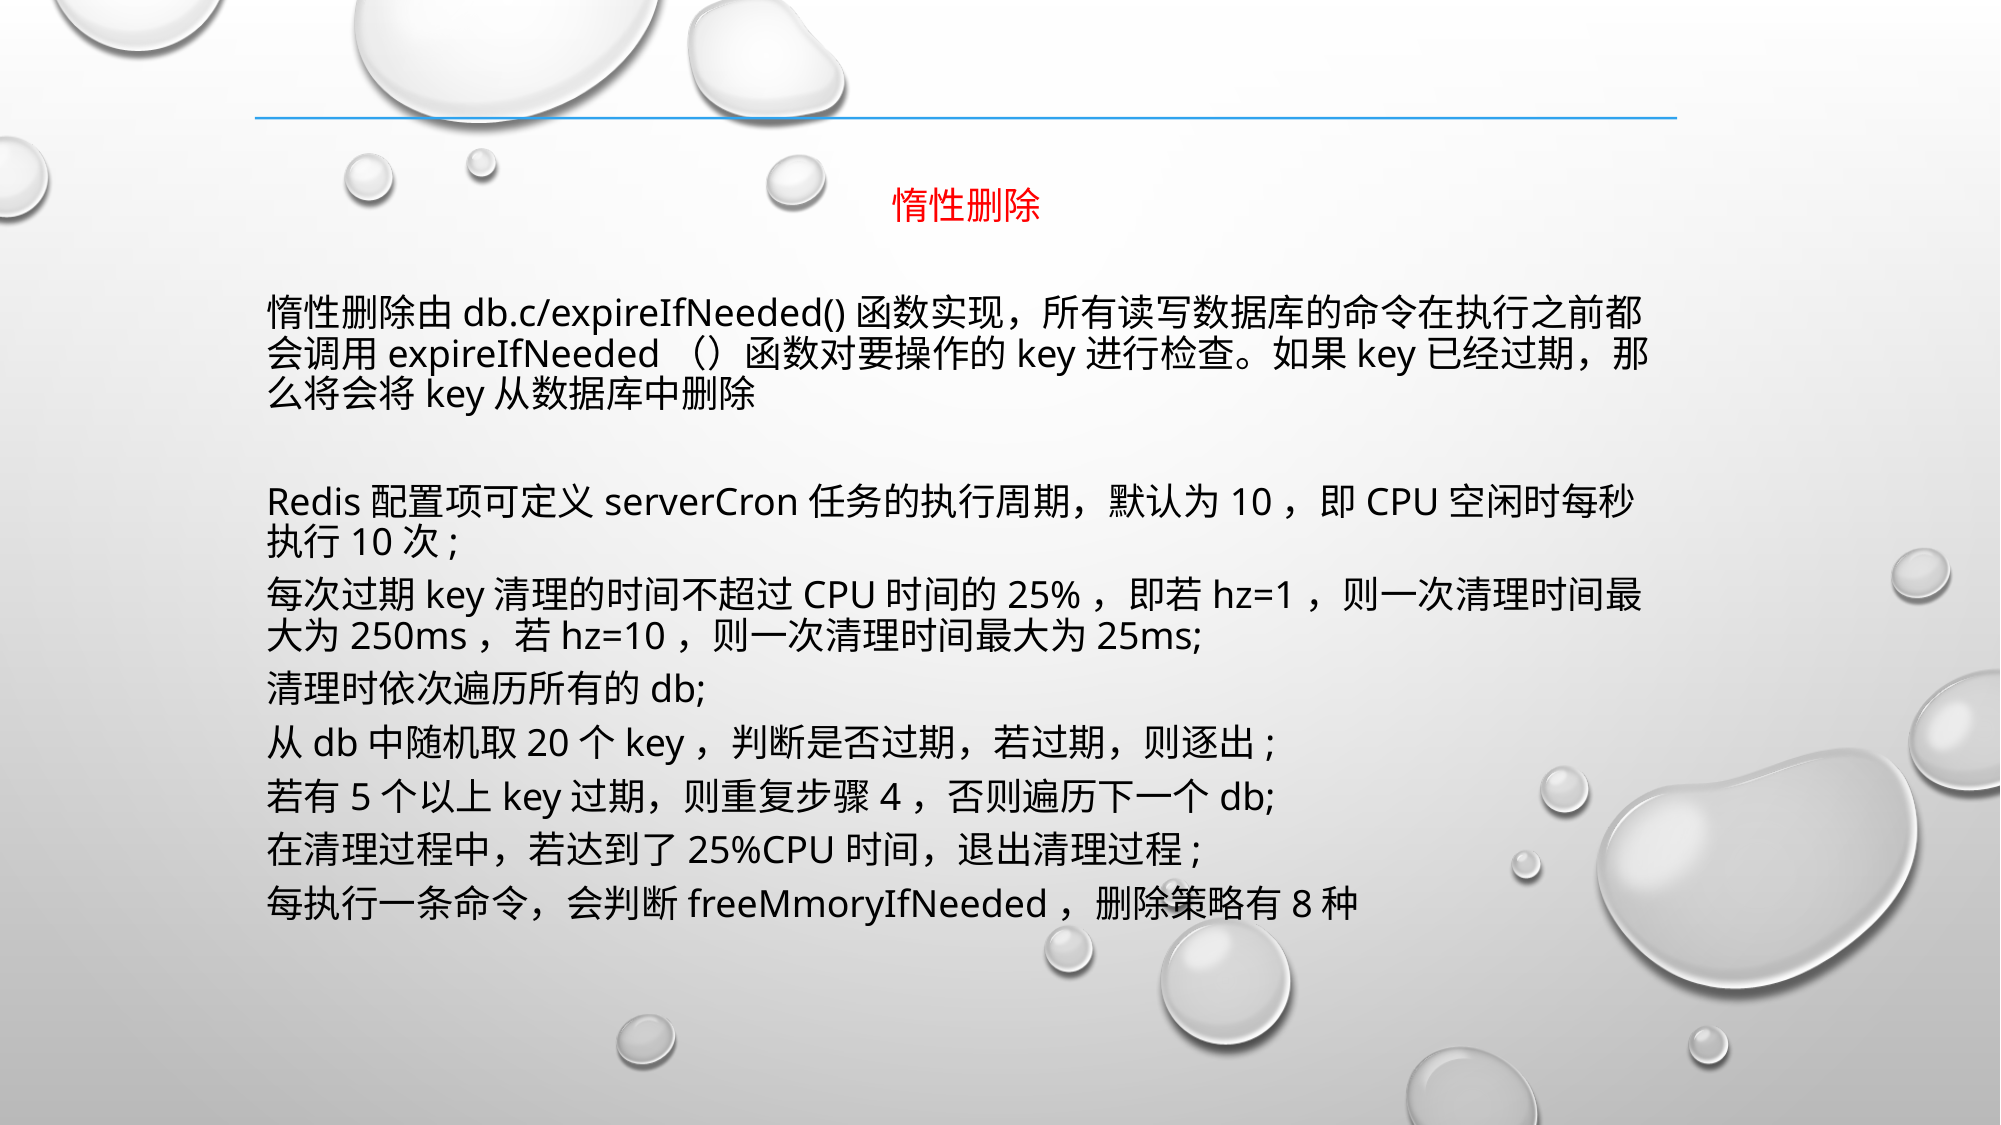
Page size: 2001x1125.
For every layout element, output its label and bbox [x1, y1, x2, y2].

text_box [254, 117, 1678, 1066]
picture [0, 0, 2000, 1125]
